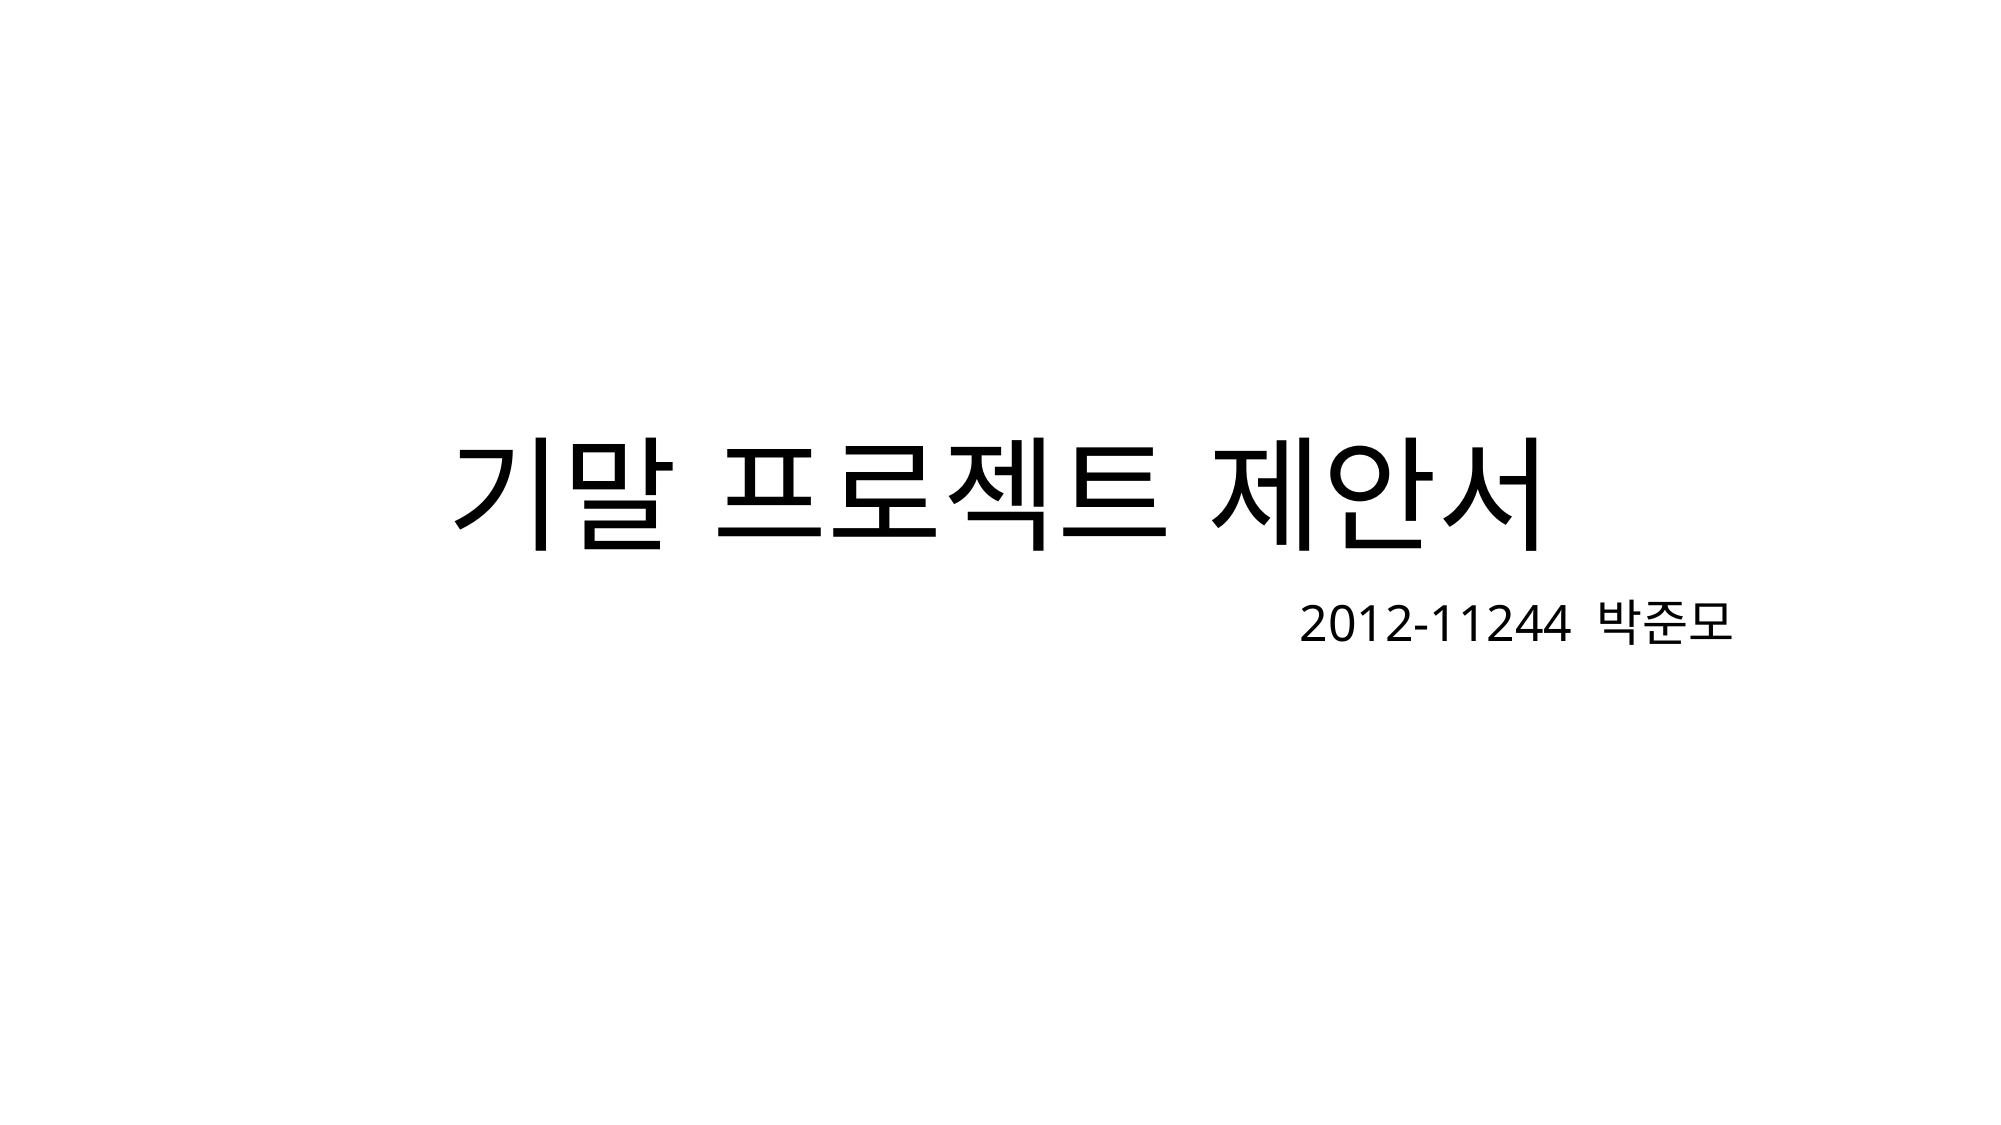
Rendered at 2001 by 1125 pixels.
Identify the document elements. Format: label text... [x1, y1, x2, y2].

subtitle 2012-11244 박준모 [249, 590, 1750, 863]
title 기말 프로젝트 제안서 [249, 184, 1750, 576]
